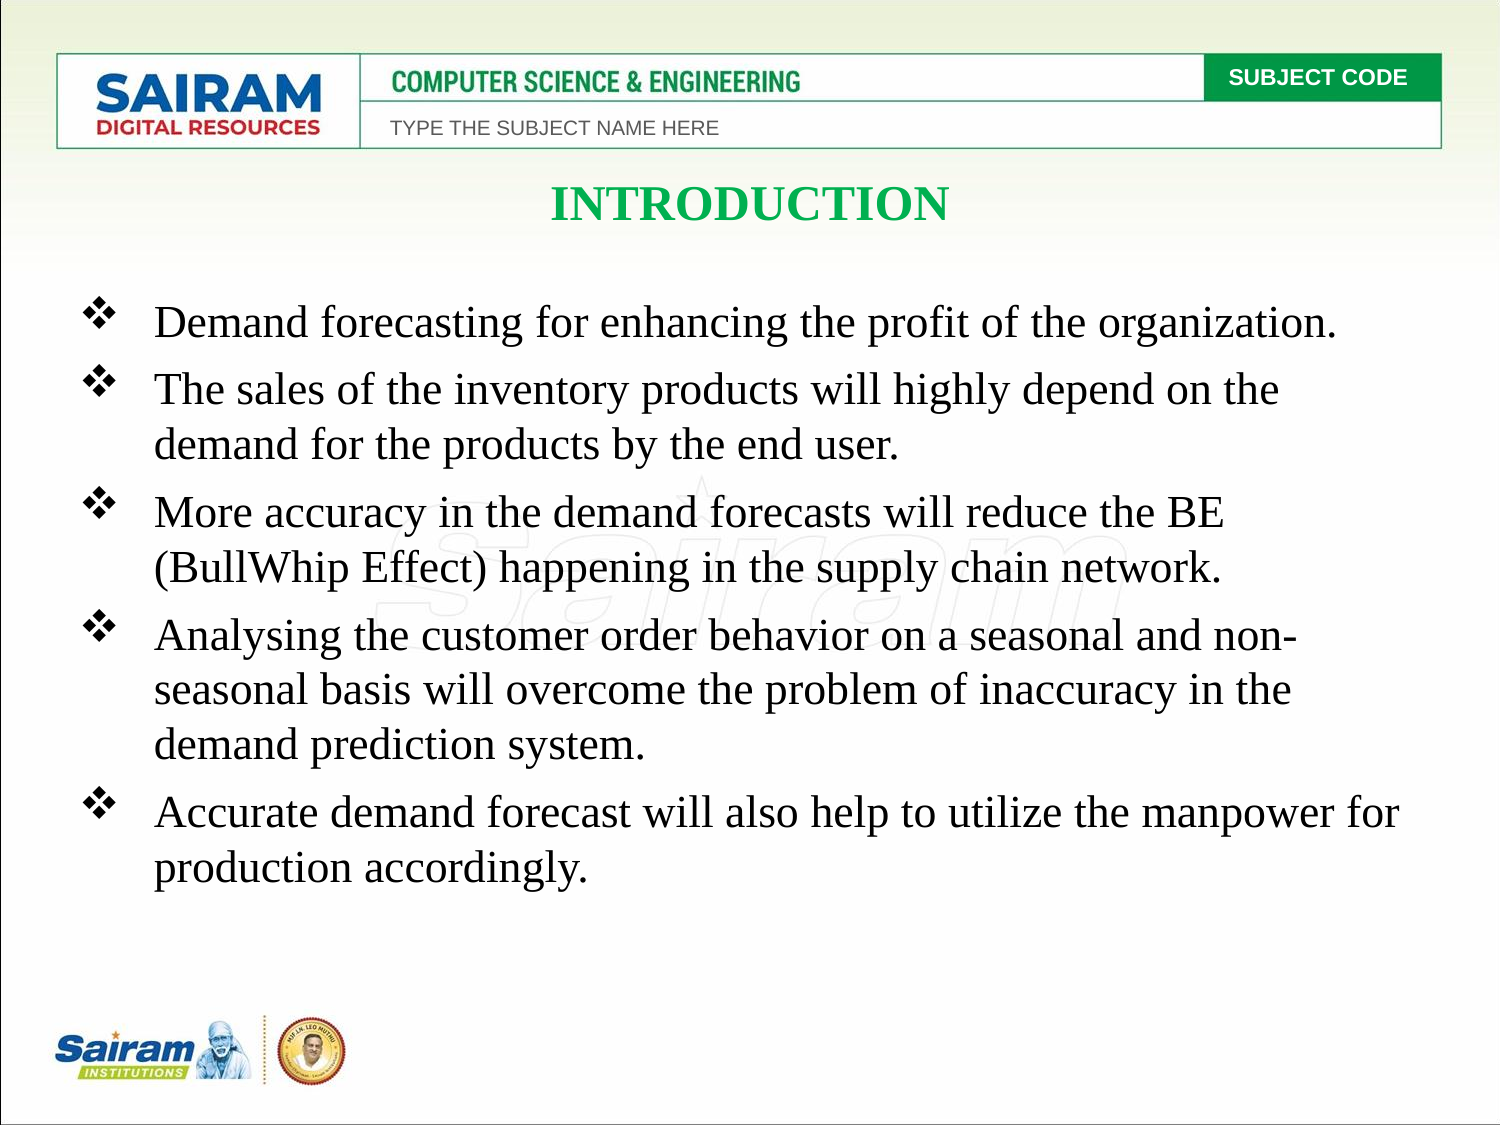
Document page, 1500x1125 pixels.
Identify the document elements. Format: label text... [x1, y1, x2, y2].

picture [0, 0, 1500, 1125]
text_box Demand forecasting for enhancing the profit of the organization. The sales of the inventory products will highly depend on the demand for the products by the end user. More accuracy in the demand forecasts will reduce the BE (BullWhip Effect) happening in the supply chain network. Analysing the customer order behavior on a seasonal and non-seasonal basis will overcome the problem of inaccuracy in the demand prediction system. Accurate demand forecast will also help to utilize the manpower for production accordingly. [63, 284, 1439, 899]
text_box INTRODUCTION [62, 164, 1437, 236]
